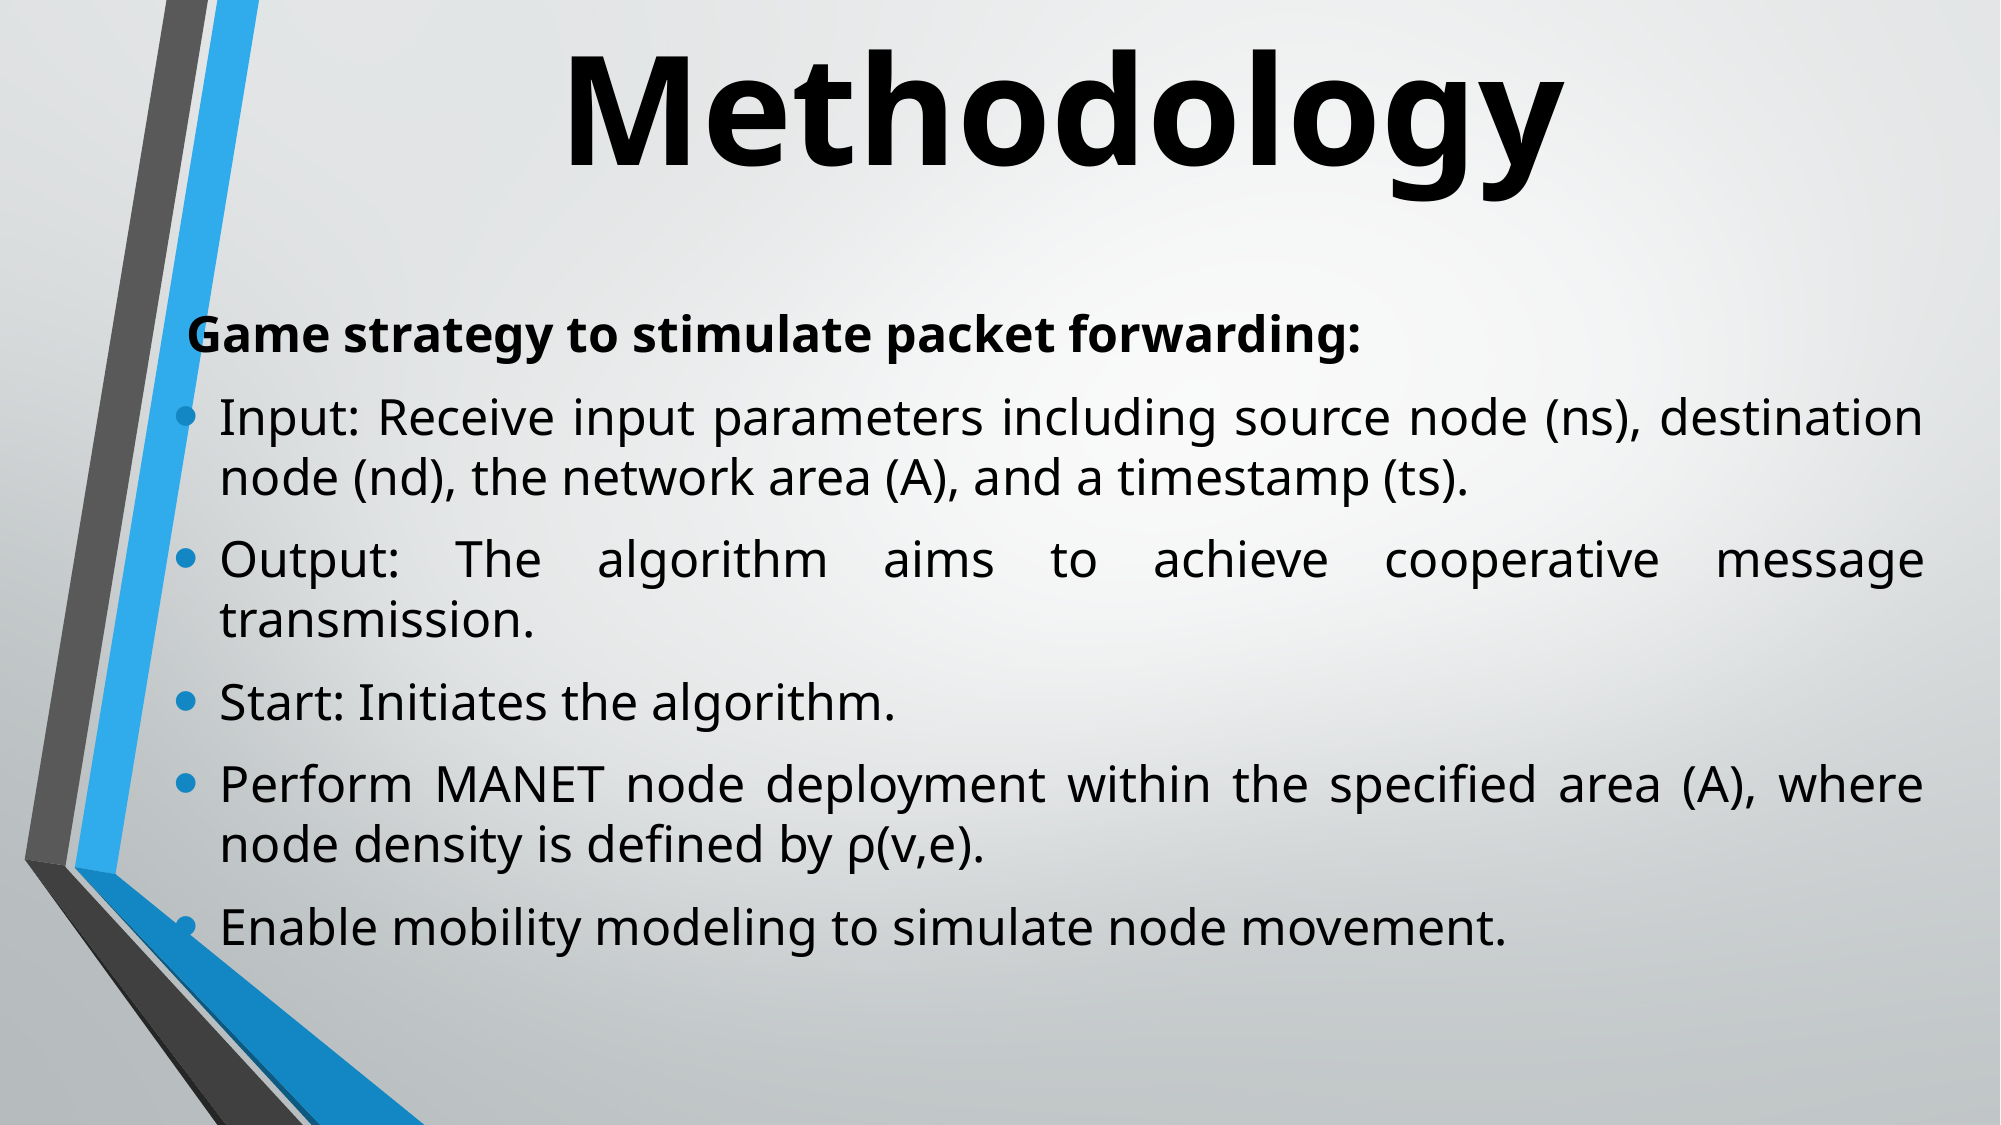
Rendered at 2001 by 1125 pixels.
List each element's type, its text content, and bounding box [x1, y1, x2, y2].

title Methodology [254, 0, 1870, 179]
list Game strategy to stimulate packet forwarding: Input: Receive input parameters including source node (ns), destination node (nd), the network area (A), and a timestamp (ts). Output: The algorithm aims to achieve cooperative message transmission. Start: Initiates the algorithm. Perform MANET node deployment within the specified area (A), where node density is defined by ρ(v,e). Enable mobility modeling to simulate node movement. [158, 179, 1942, 1078]
